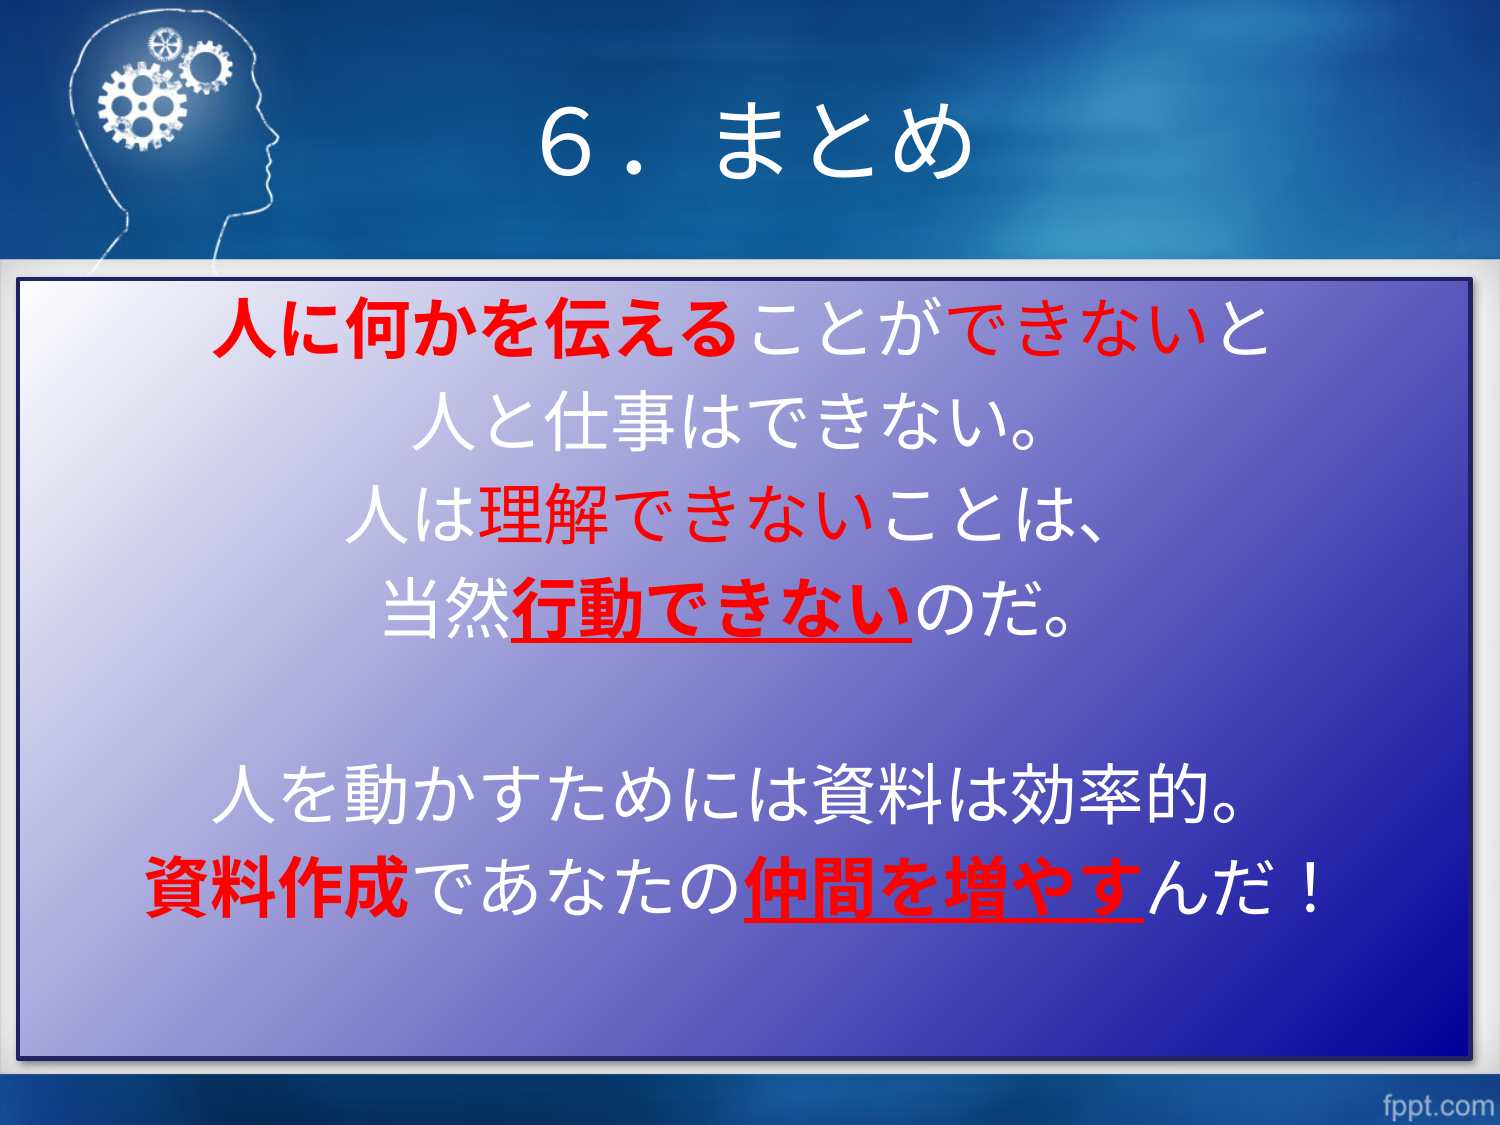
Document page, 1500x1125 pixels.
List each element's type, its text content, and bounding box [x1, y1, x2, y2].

list 人に何かを伝えることができないと 人と仕事はできない。 人は理解できないことは、 当然行動できないのだ。 人を動かすためには資料は効率的。 資料作成であなたの仲間を増やすんだ！ [16, 277, 1473, 1061]
picture [0, 0, 1500, 1125]
title ６．まとめ [75, 45, 1425, 233]
